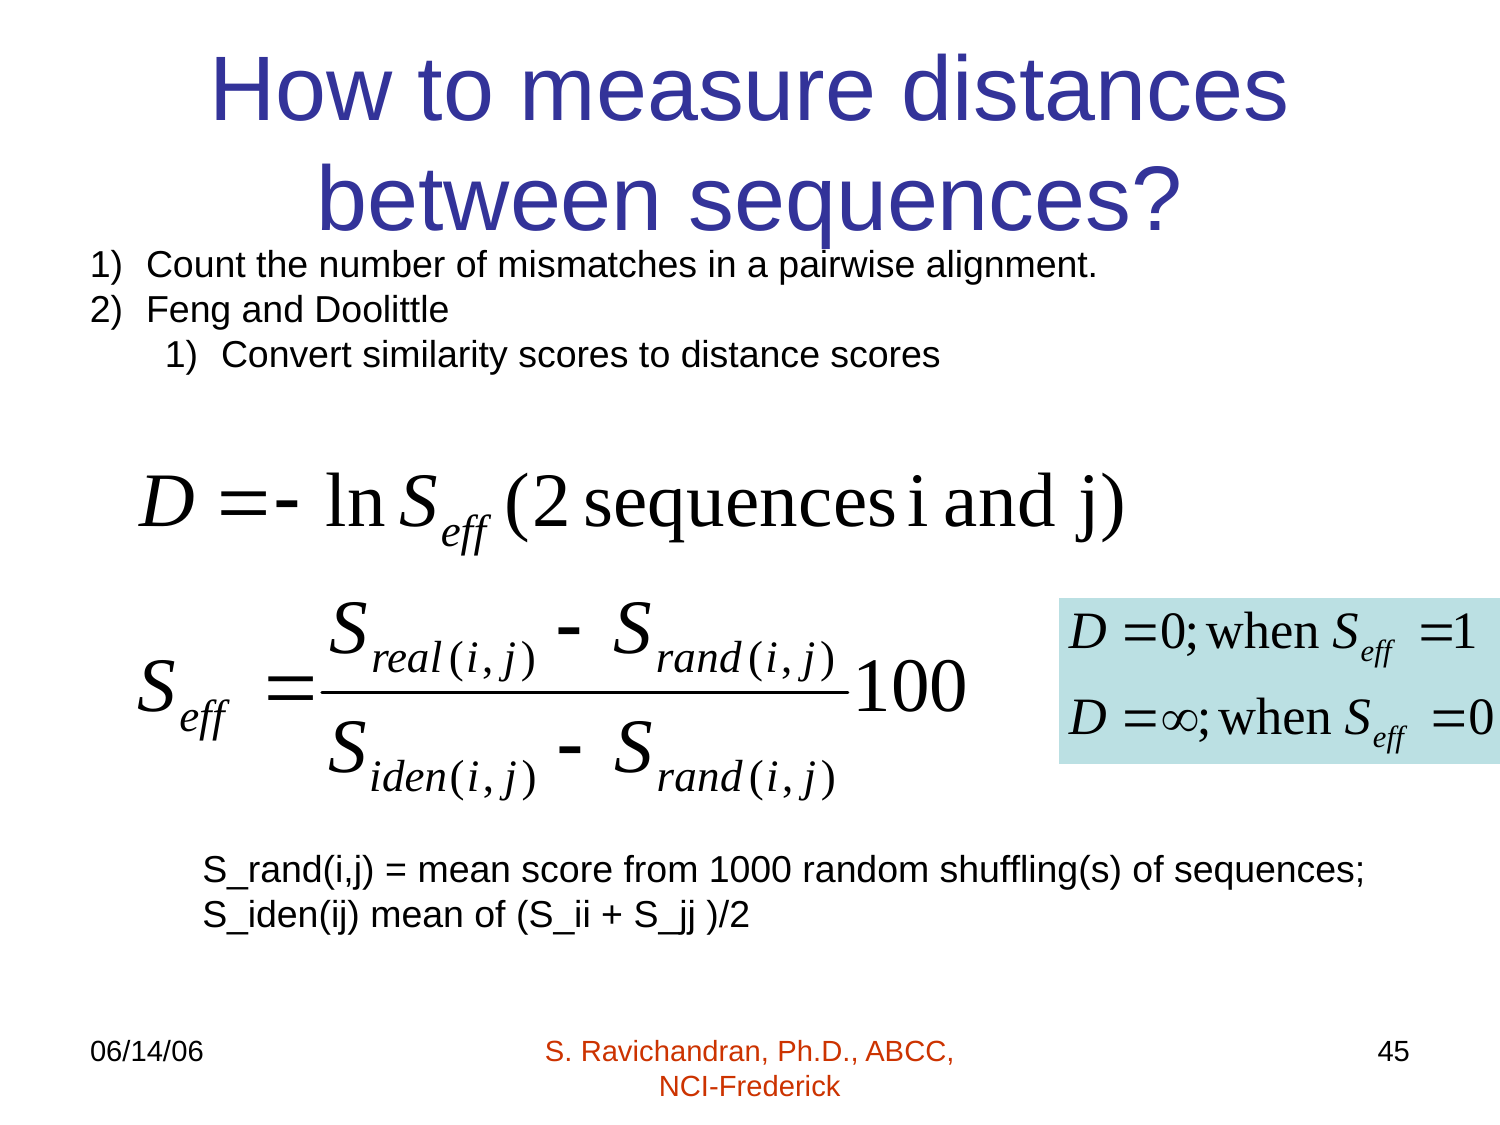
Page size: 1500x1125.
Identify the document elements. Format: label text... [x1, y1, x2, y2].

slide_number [75, 1024, 425, 1103]
text_box S_rand(i,j) = mean score from 1000 random shuffling(s) of sequences; S_iden(ij) mean of (S_ii + S_jj )/2 [187, 837, 1500, 943]
footer S. Ravichandran, Ph.D., ABCC, NCI-Frederick [512, 1024, 988, 1103]
text_box Count the number of mismatches in a pairwise alignment. Feng and Doolittle Convert similarity scores to distance scores [75, 232, 1475, 383]
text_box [1059, 597, 1500, 765]
slide_number 45 [1074, 1024, 1425, 1103]
title How to measure distances between sequences? [75, 45, 1425, 232]
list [124, 454, 1141, 815]
